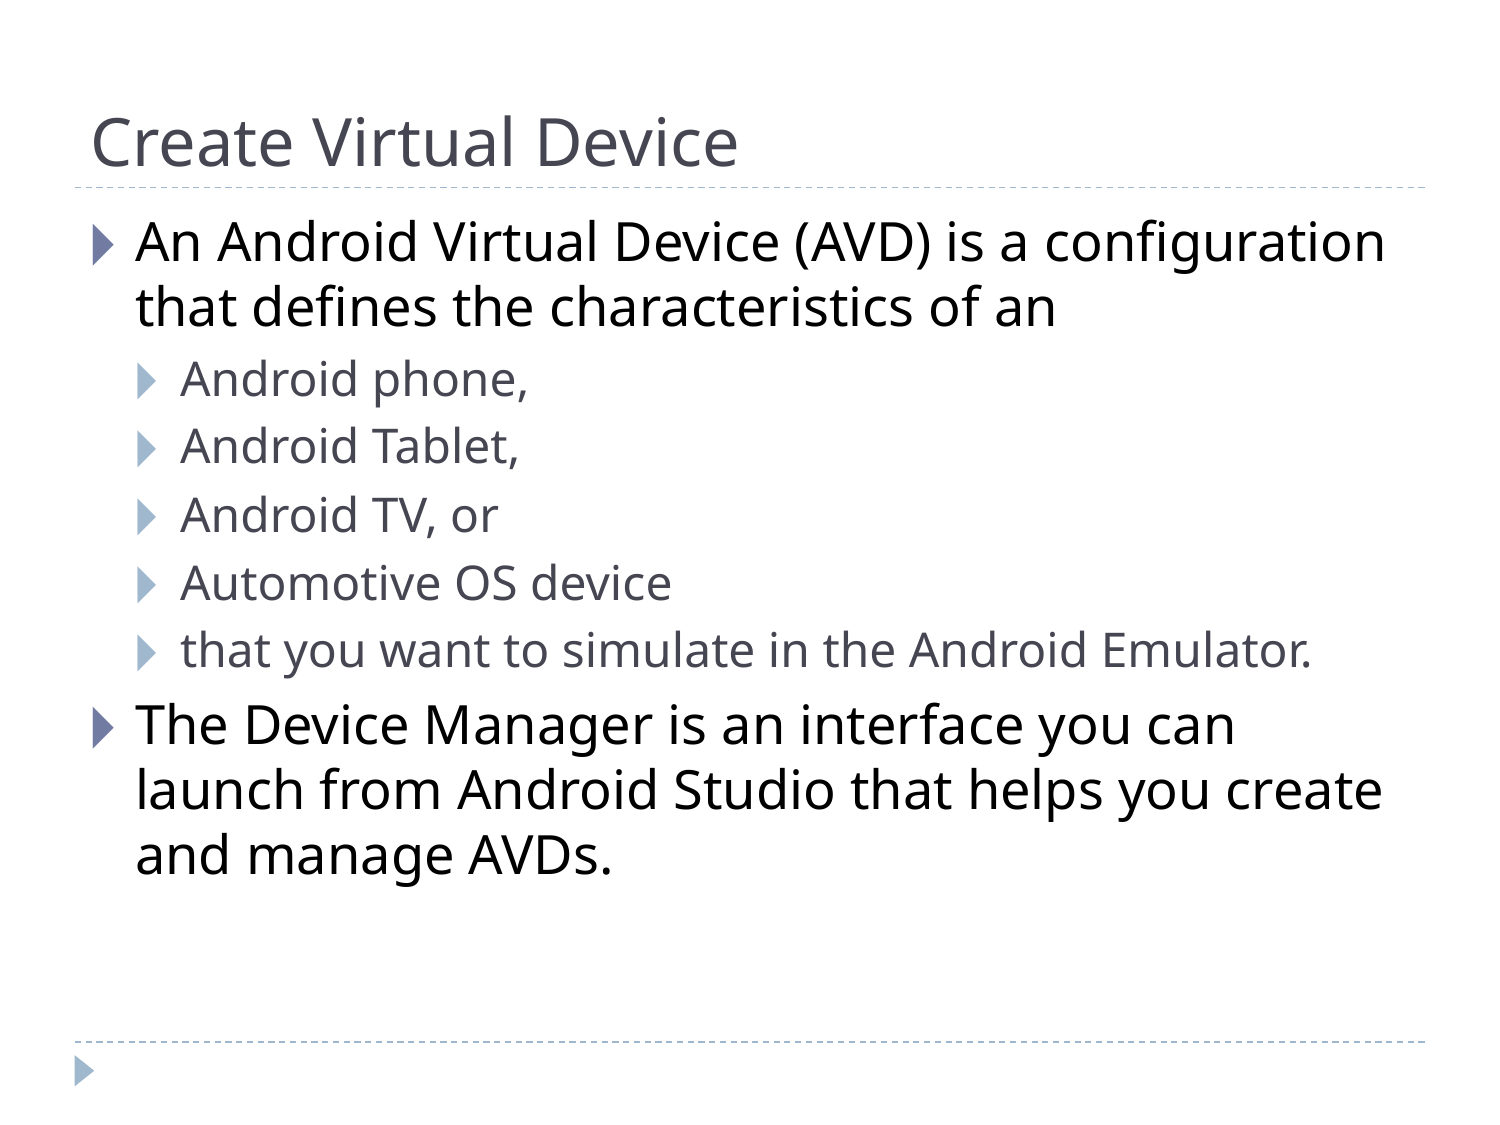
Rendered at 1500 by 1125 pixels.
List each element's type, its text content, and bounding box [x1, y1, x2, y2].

list An Android Virtual Device (AVD) is a configuration that defines the characteristics of an Android phone, Android Tablet, Android TV, or Automotive OS device that you want to simulate in the Android Emulator. The Device Manager is an interface you can launch from Android Studio that helps you create and manage AVDs. [75, 200, 1425, 1010]
title Create Virtual Device [75, 24, 1425, 188]
